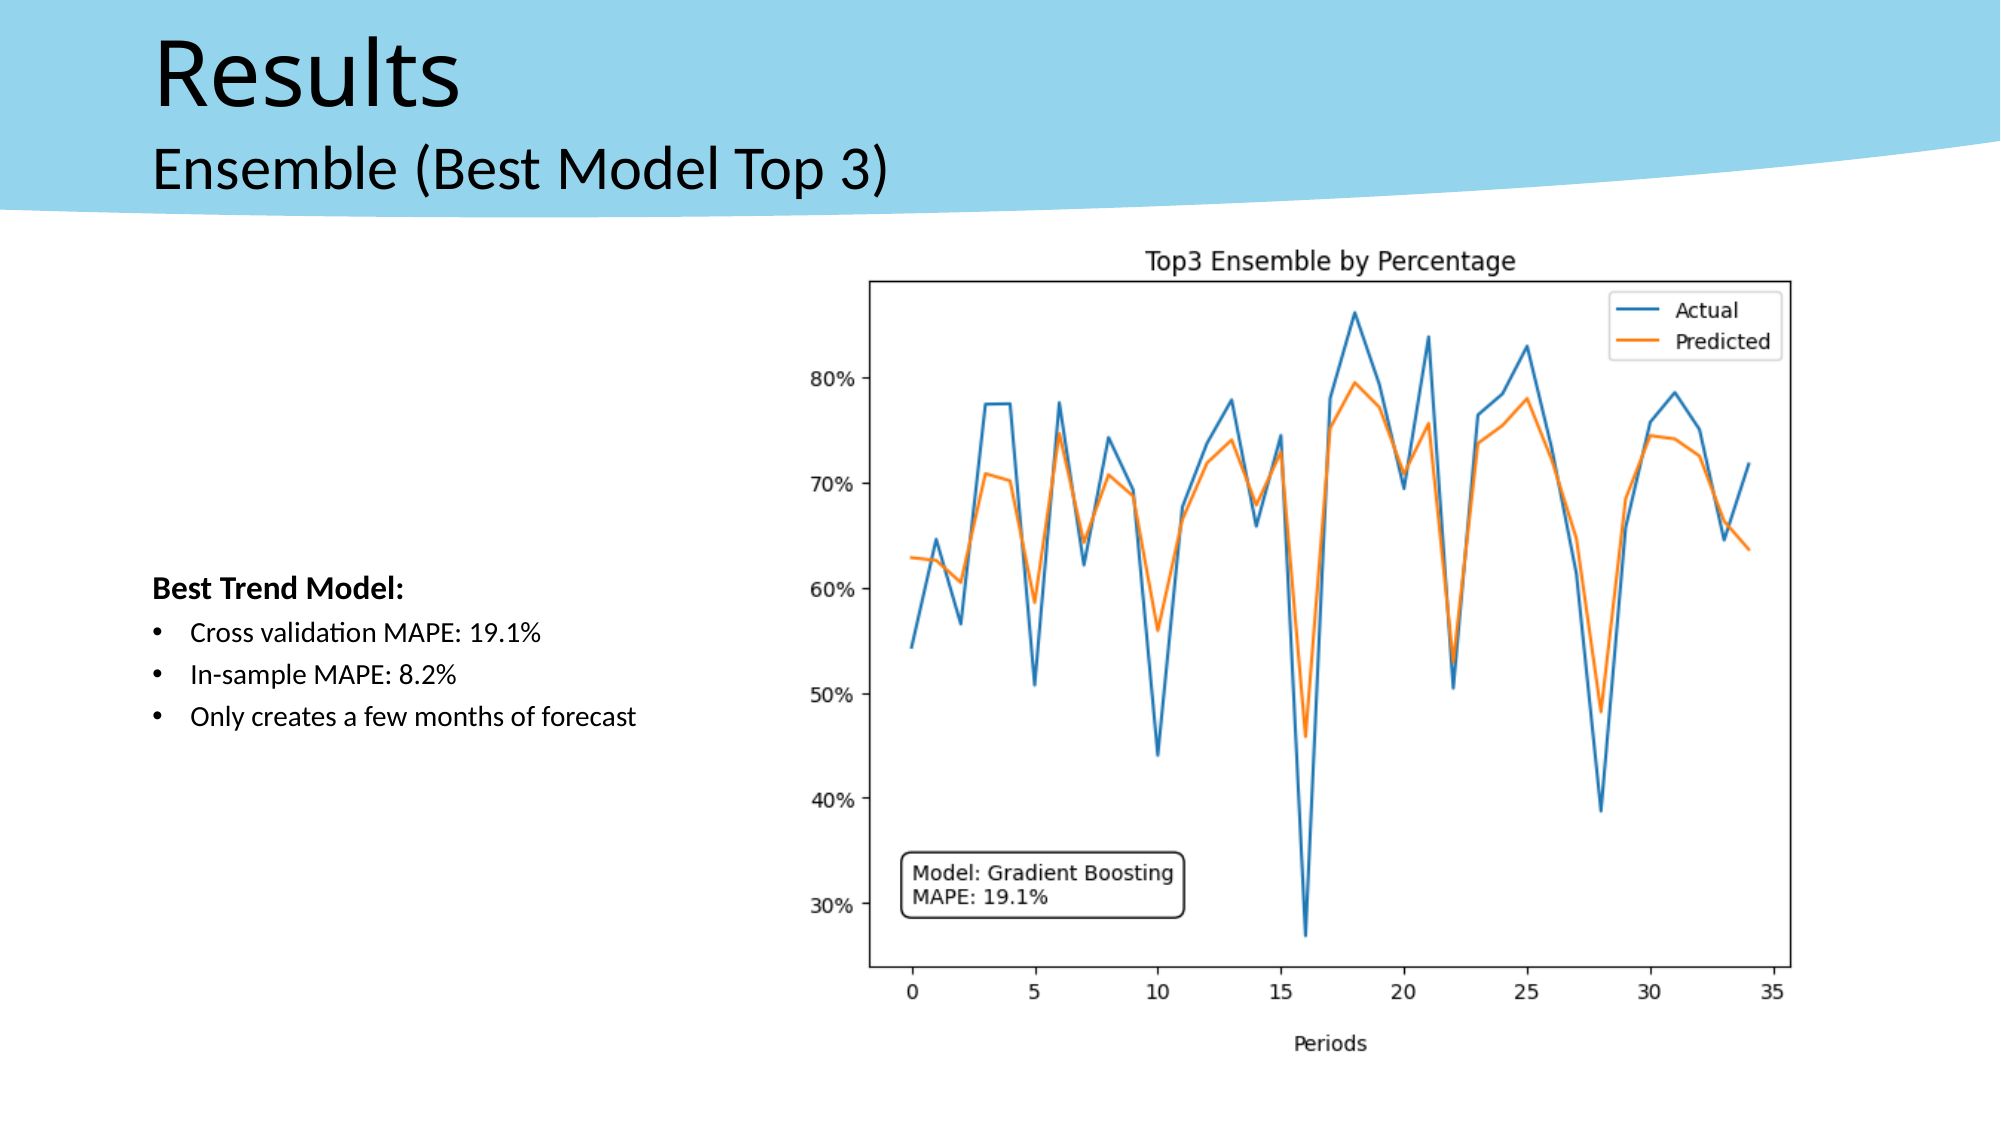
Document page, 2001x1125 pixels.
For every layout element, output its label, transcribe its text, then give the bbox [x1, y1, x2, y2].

list Ensemble (Best Model Top 3) [137, 127, 1863, 205]
list Best Trend Model: Cross validation MAPE: 19.1% In-sample MAPE: 8.2% Only creates a few months of forecast [137, 235, 738, 1069]
title Results [137, 26, 1863, 127]
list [795, 235, 1805, 1069]
